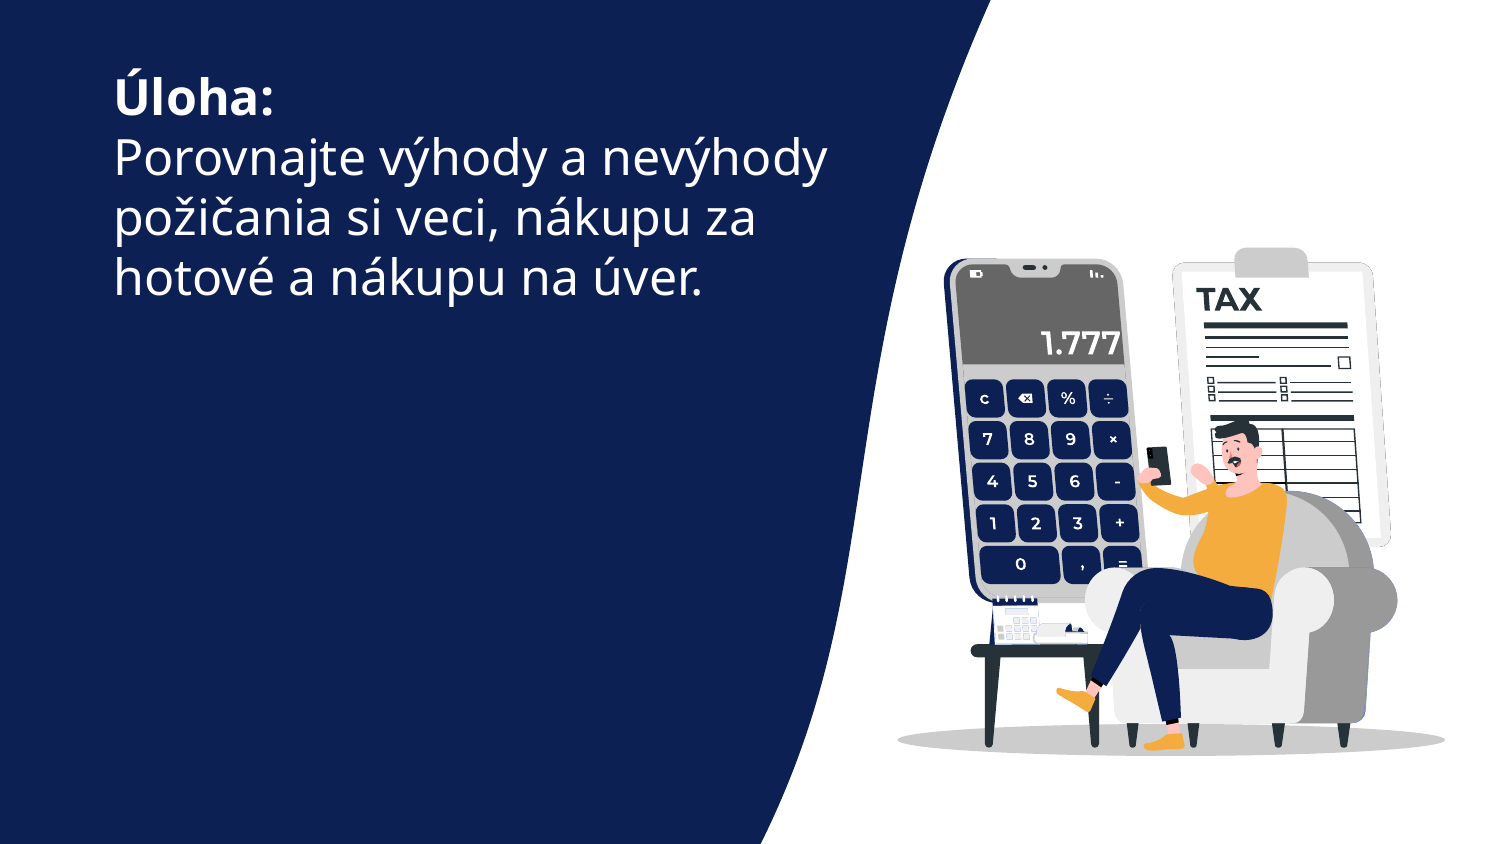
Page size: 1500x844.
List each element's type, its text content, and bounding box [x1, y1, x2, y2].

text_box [897, 247, 1446, 757]
subtitle Úloha: Porovnajte výhody a nevýhody požičania si veci, nákupu za hotové a nákupu na úver. [98, 0, 898, 377]
